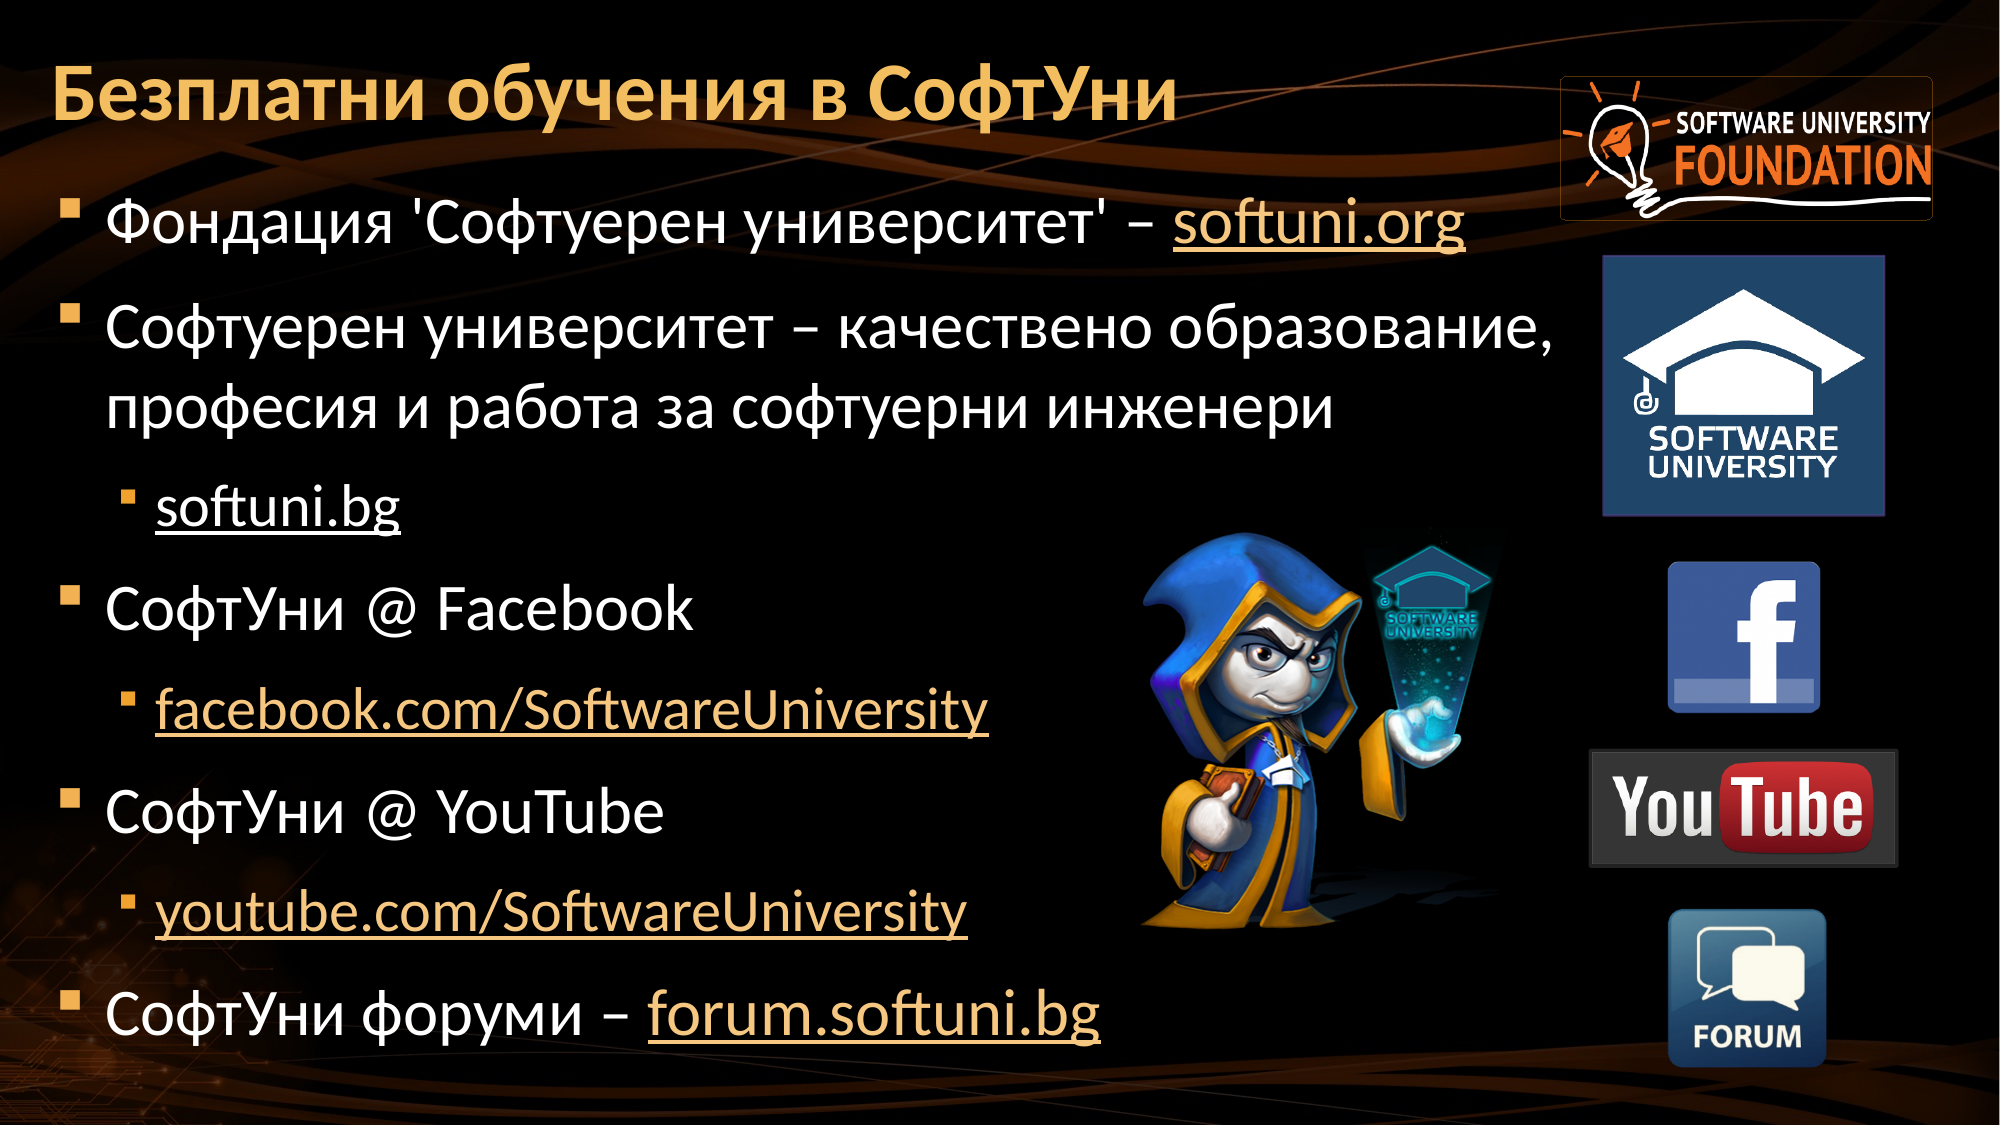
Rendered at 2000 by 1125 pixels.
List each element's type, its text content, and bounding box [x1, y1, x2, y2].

picture [0, 0, 2000, 1125]
title Безплатни обучения в СофтУни [33, 16, 1489, 171]
list Фондация 'Софтуерен университет' – softuni.org Софтуерен университет – качествено образование, професия и работа за софтуерни инженери softuni.bg СофтУни @ Facebook facebook.com/SoftwareUniversity СофтУни @ YouTube youtube.com/SoftwareUniversity СофтУни форуми – forum.softuni.bg [37, 170, 1585, 1096]
